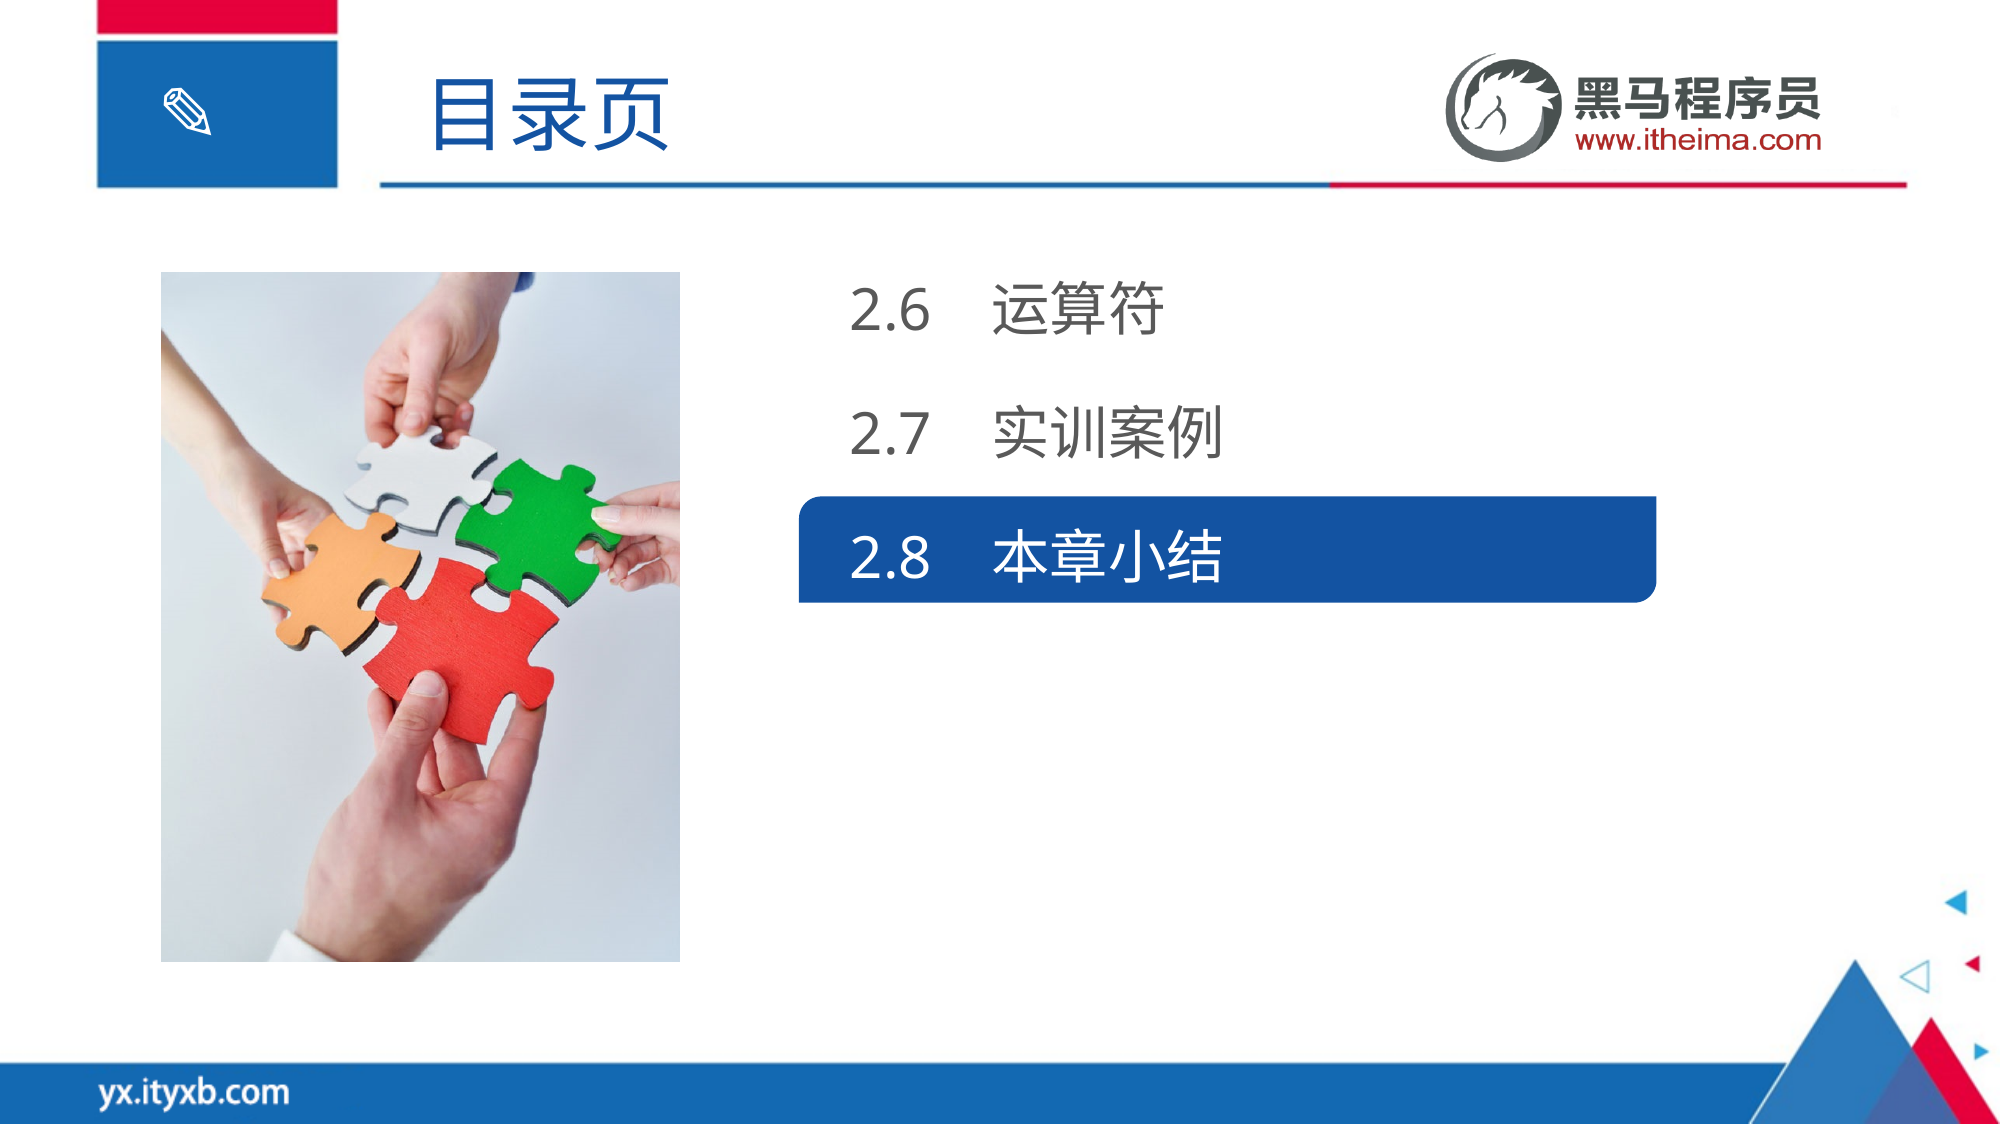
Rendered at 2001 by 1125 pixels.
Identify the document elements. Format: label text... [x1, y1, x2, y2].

text_box [797, 495, 1658, 604]
text_box 目录页 [409, 53, 899, 169]
picture [0, 0, 2000, 1124]
text_box 2.7 实训案例 [849, 395, 1657, 467]
text_box 2.8 本章小结 [849, 519, 1657, 590]
text_box 2.6 运算符 [849, 272, 1657, 343]
